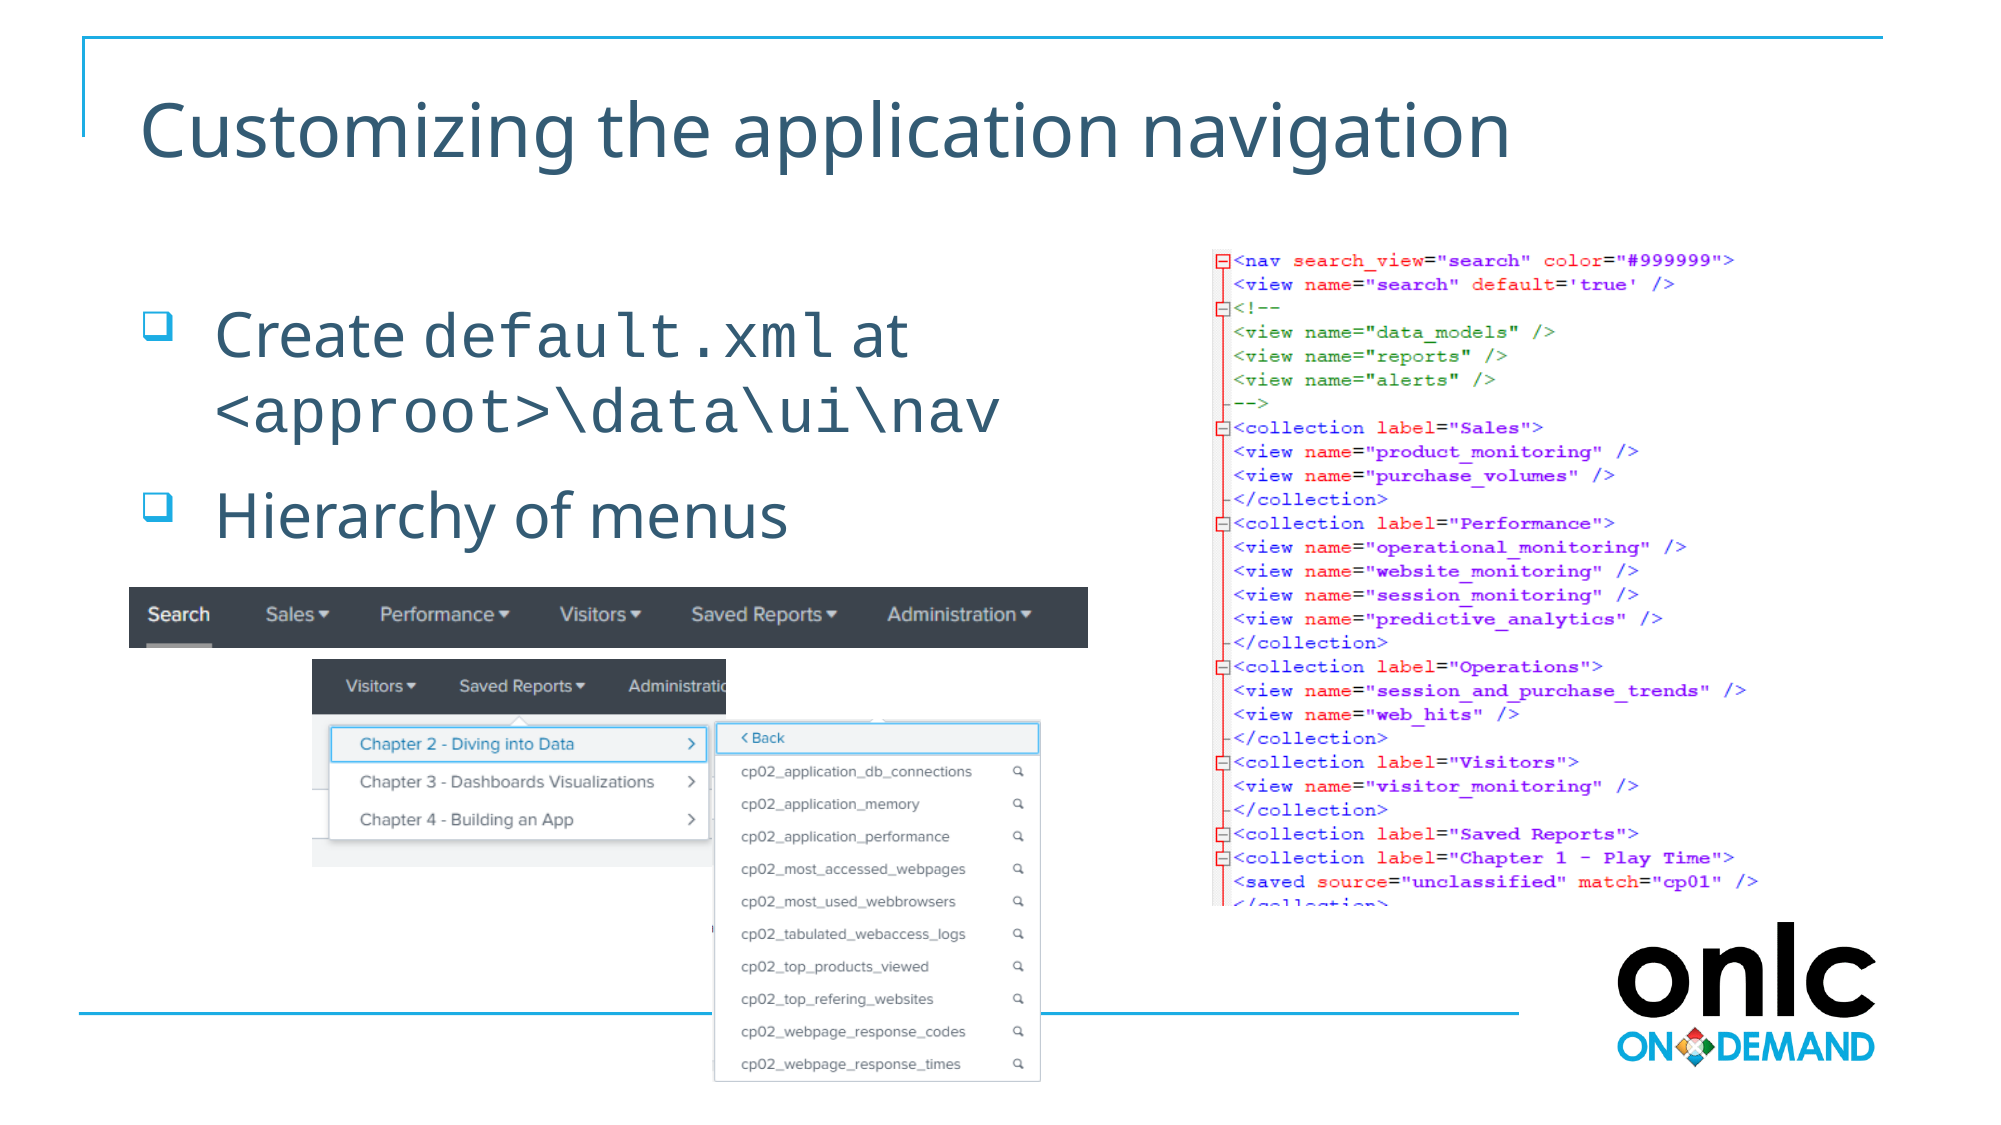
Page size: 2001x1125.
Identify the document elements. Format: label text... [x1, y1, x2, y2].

picture [1609, 913, 1884, 1076]
list Create default.xml at <approot>\data\ui\nav Hierarchy of menus [125, 287, 1100, 900]
picture [1212, 249, 1813, 906]
picture [129, 587, 1088, 648]
title Customizing the application navigation [125, 75, 1875, 262]
picture [312, 659, 1041, 1082]
